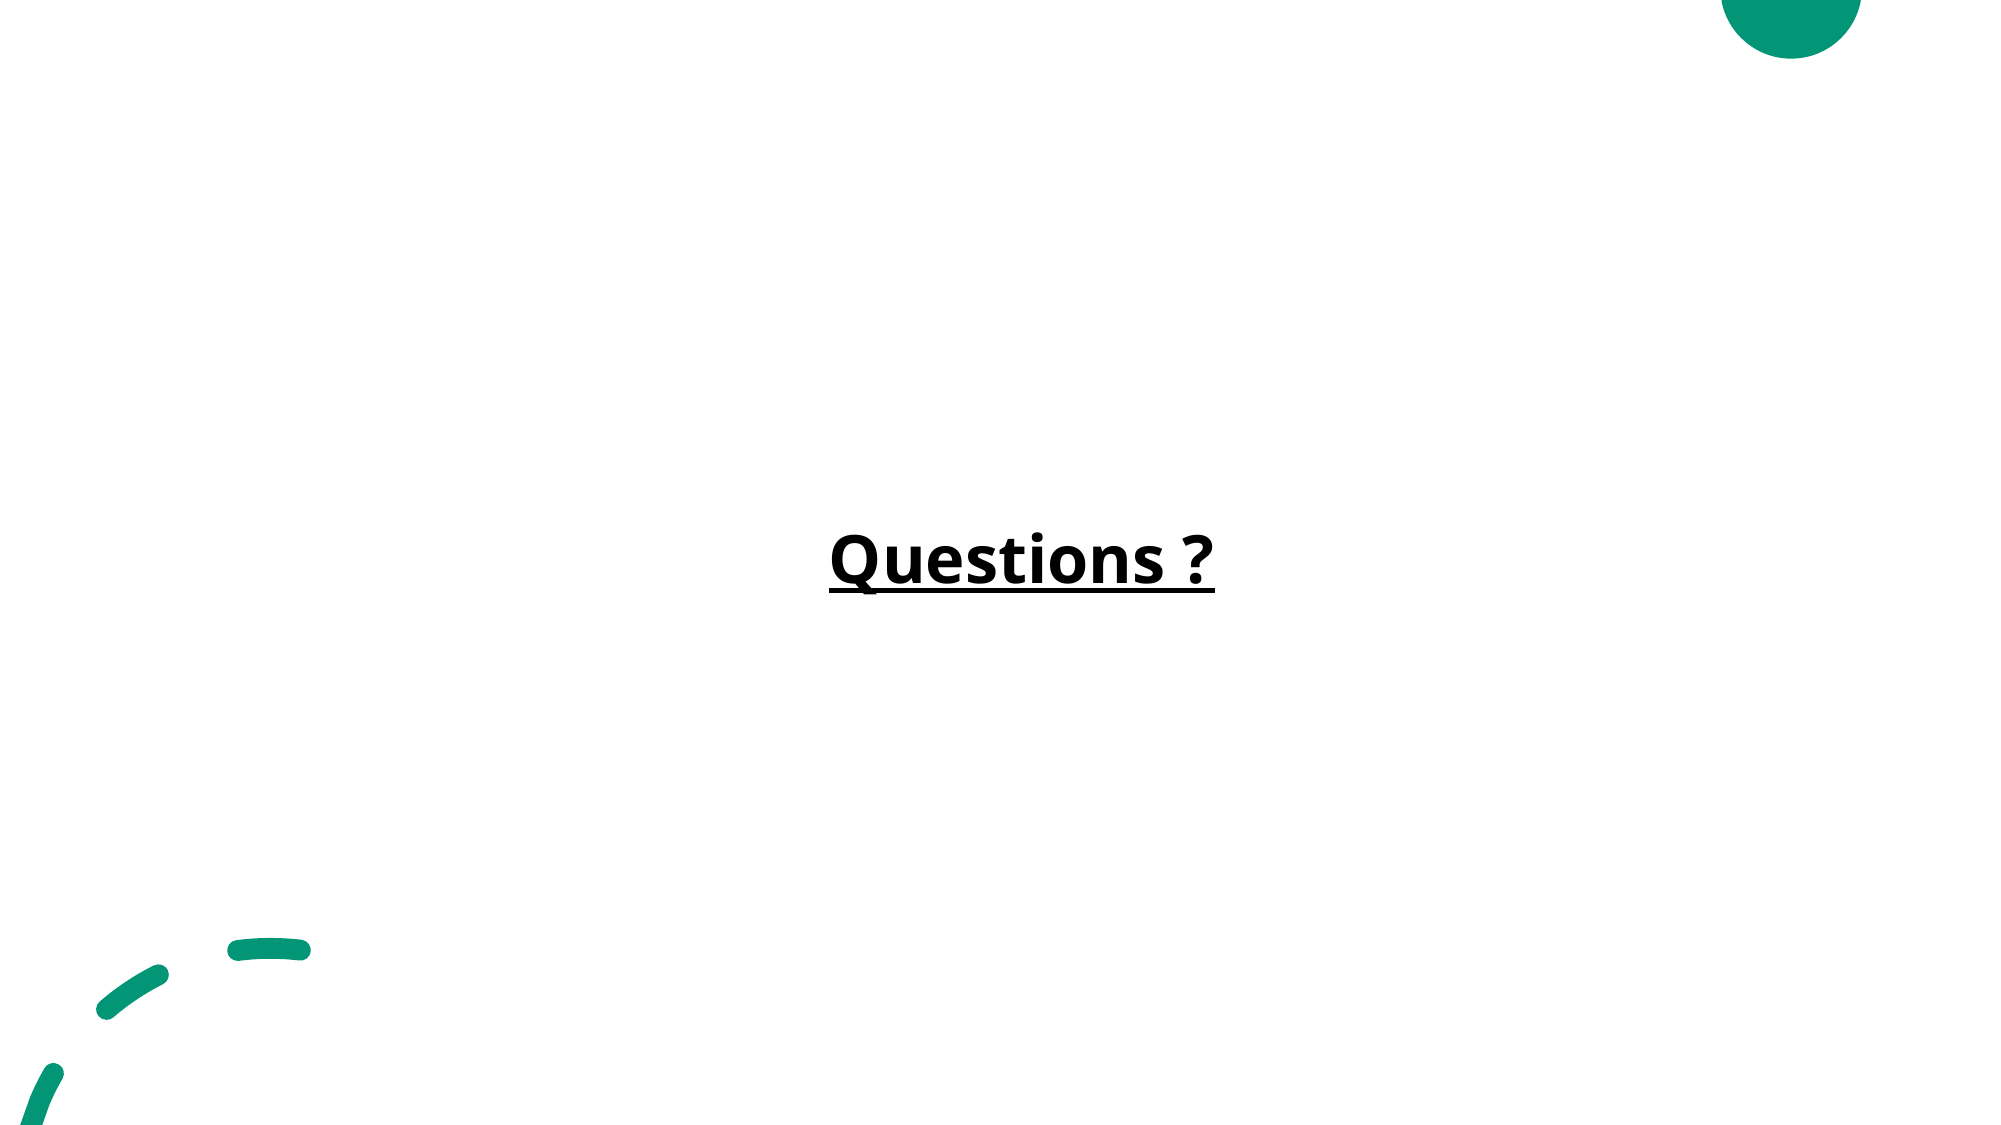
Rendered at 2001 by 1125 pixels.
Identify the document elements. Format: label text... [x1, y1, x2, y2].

title Questions ? [159, 453, 1885, 671]
